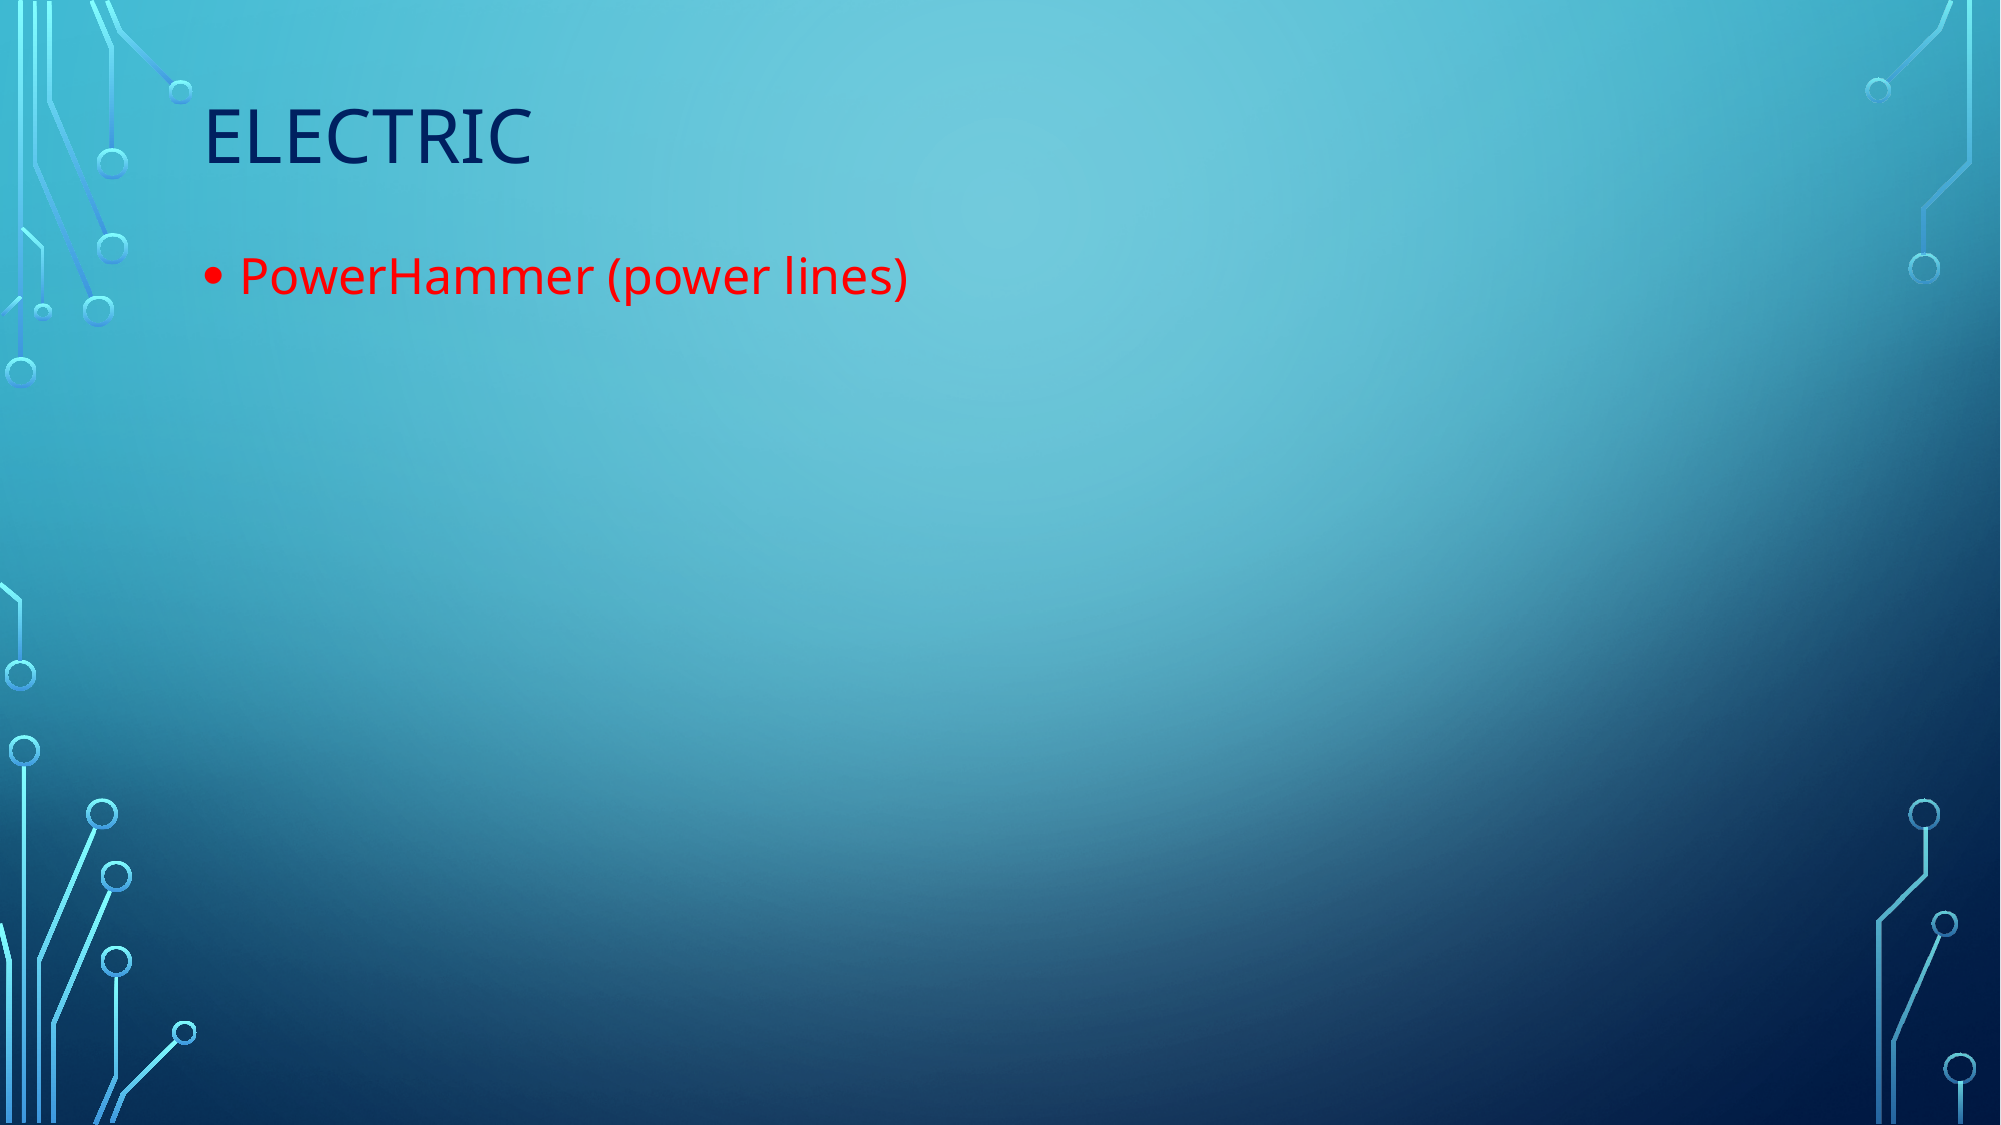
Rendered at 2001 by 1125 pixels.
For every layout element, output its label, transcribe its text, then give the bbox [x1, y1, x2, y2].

title Electric [187, 17, 1813, 224]
list PowerHammer (power lines) [187, 224, 1929, 1081]
